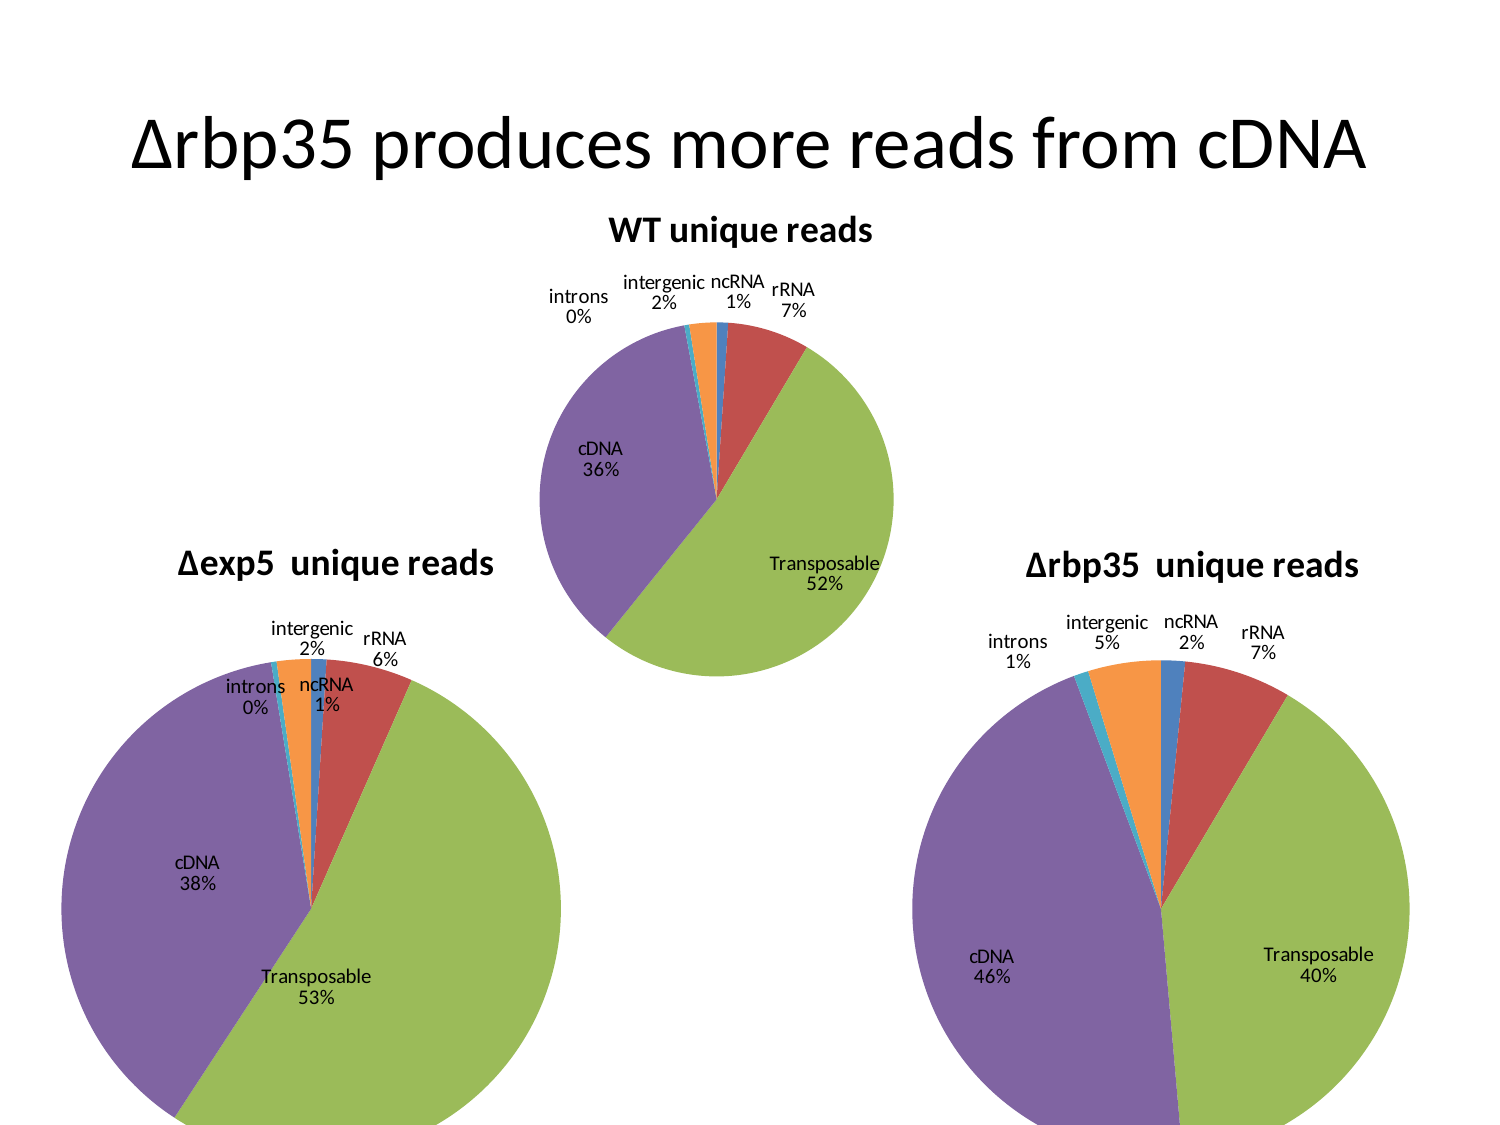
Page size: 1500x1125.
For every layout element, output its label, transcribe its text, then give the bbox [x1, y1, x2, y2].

title ∆rbp35 produces more reads from cDNA [75, 45, 1425, 233]
chart [0, 184, 1500, 1125]
